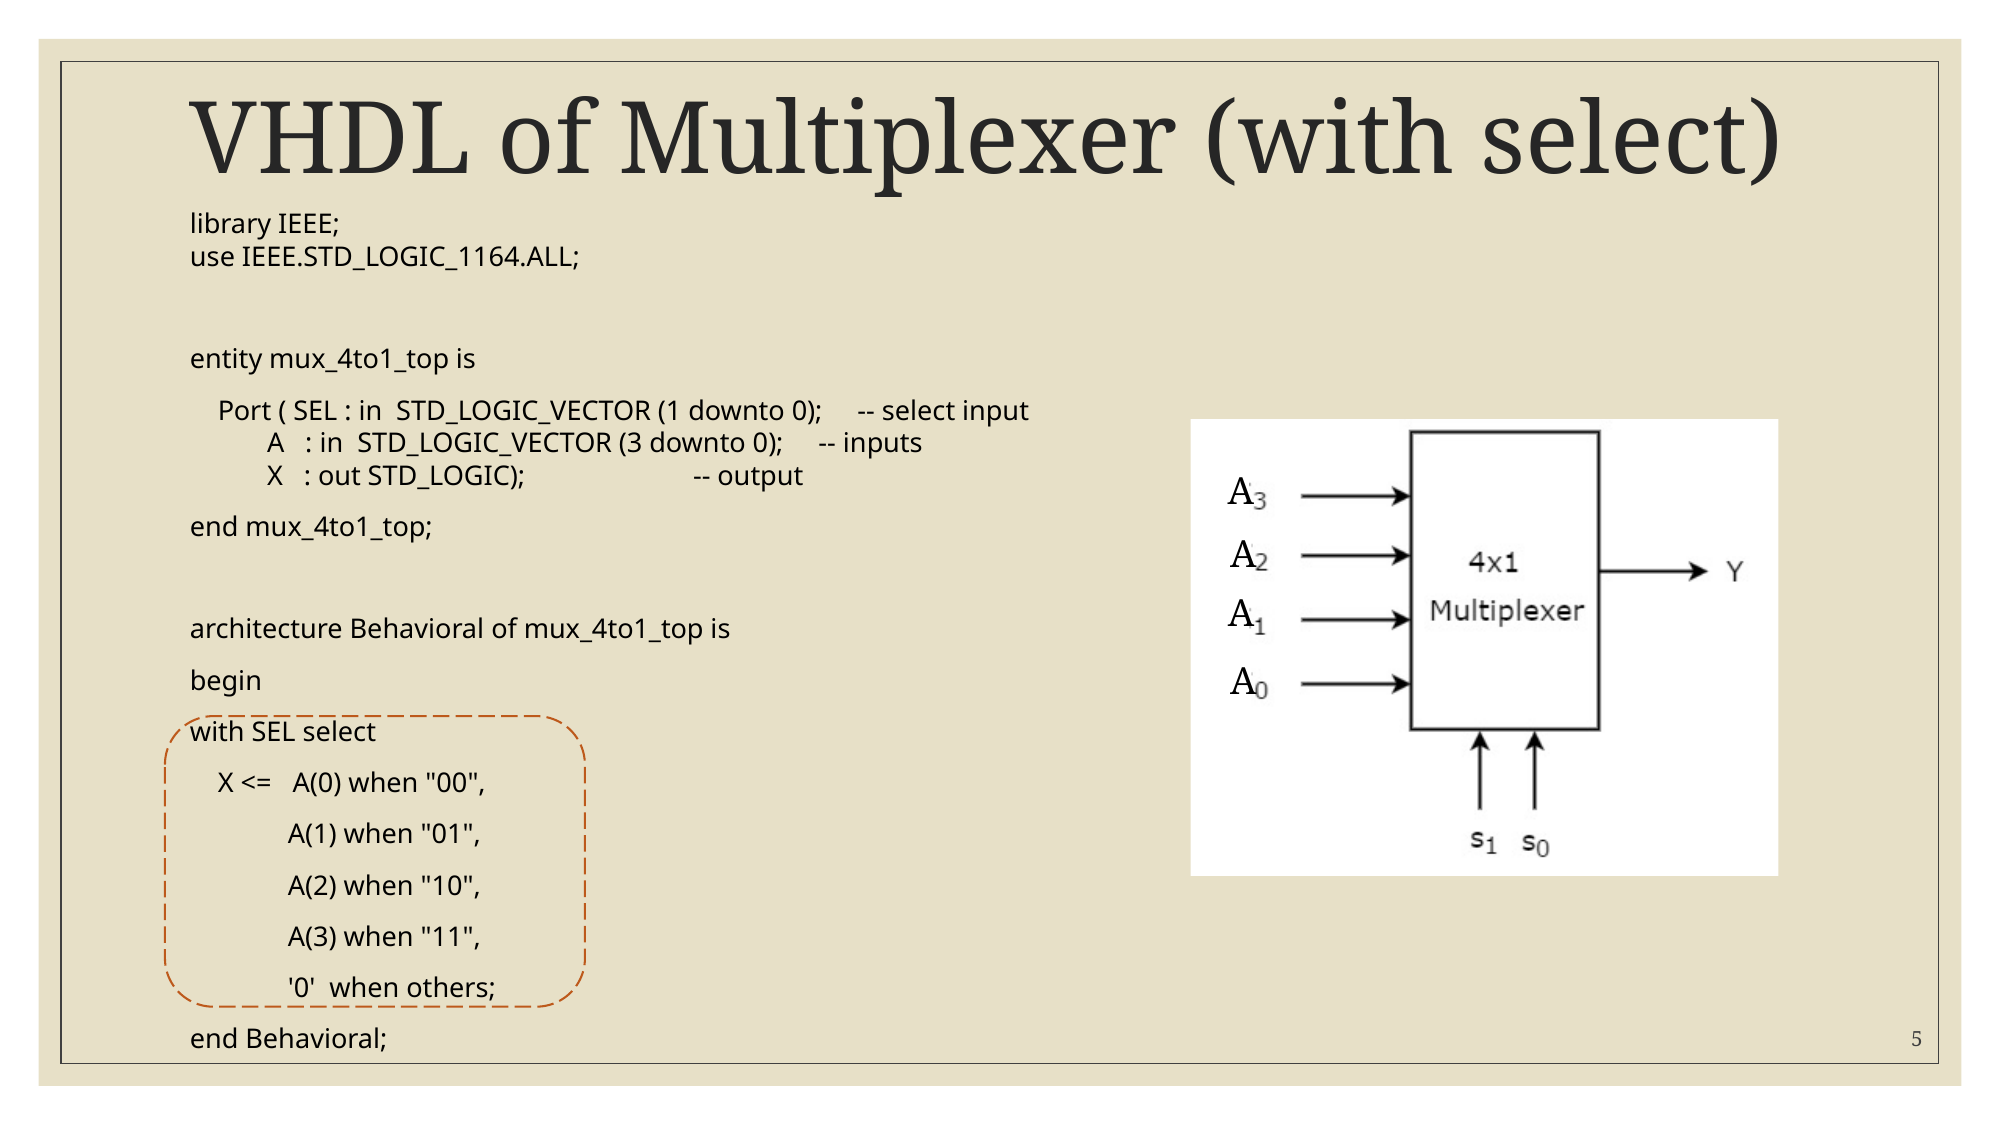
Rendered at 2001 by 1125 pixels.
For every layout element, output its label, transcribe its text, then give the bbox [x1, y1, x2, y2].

picture [1190, 419, 1779, 876]
title VHDL of Multiplexer (with select) [174, 28, 1825, 199]
slide_number 5 [1697, 1019, 1938, 1062]
text_box [163, 715, 586, 1008]
list library IEEE; use IEEE.STD_LOGIC_1164.ALL; entity mux_4to1_top is Port ( SEL : in STD_LOGIC_VECTOR (1 downto 0); -- select input A : in STD_LOGIC_VECTOR (3 downto 0); -- inputs X : out STD_LOGIC); -- output end mux_4to1_top; architecture Behavioral of mux_4to1_top is begin with SEL select X <= A(0) when "00", A(1) when "01", A(2) when "10", A(3) when "11", '0' when others; end Behavioral; [174, 199, 1825, 997]
